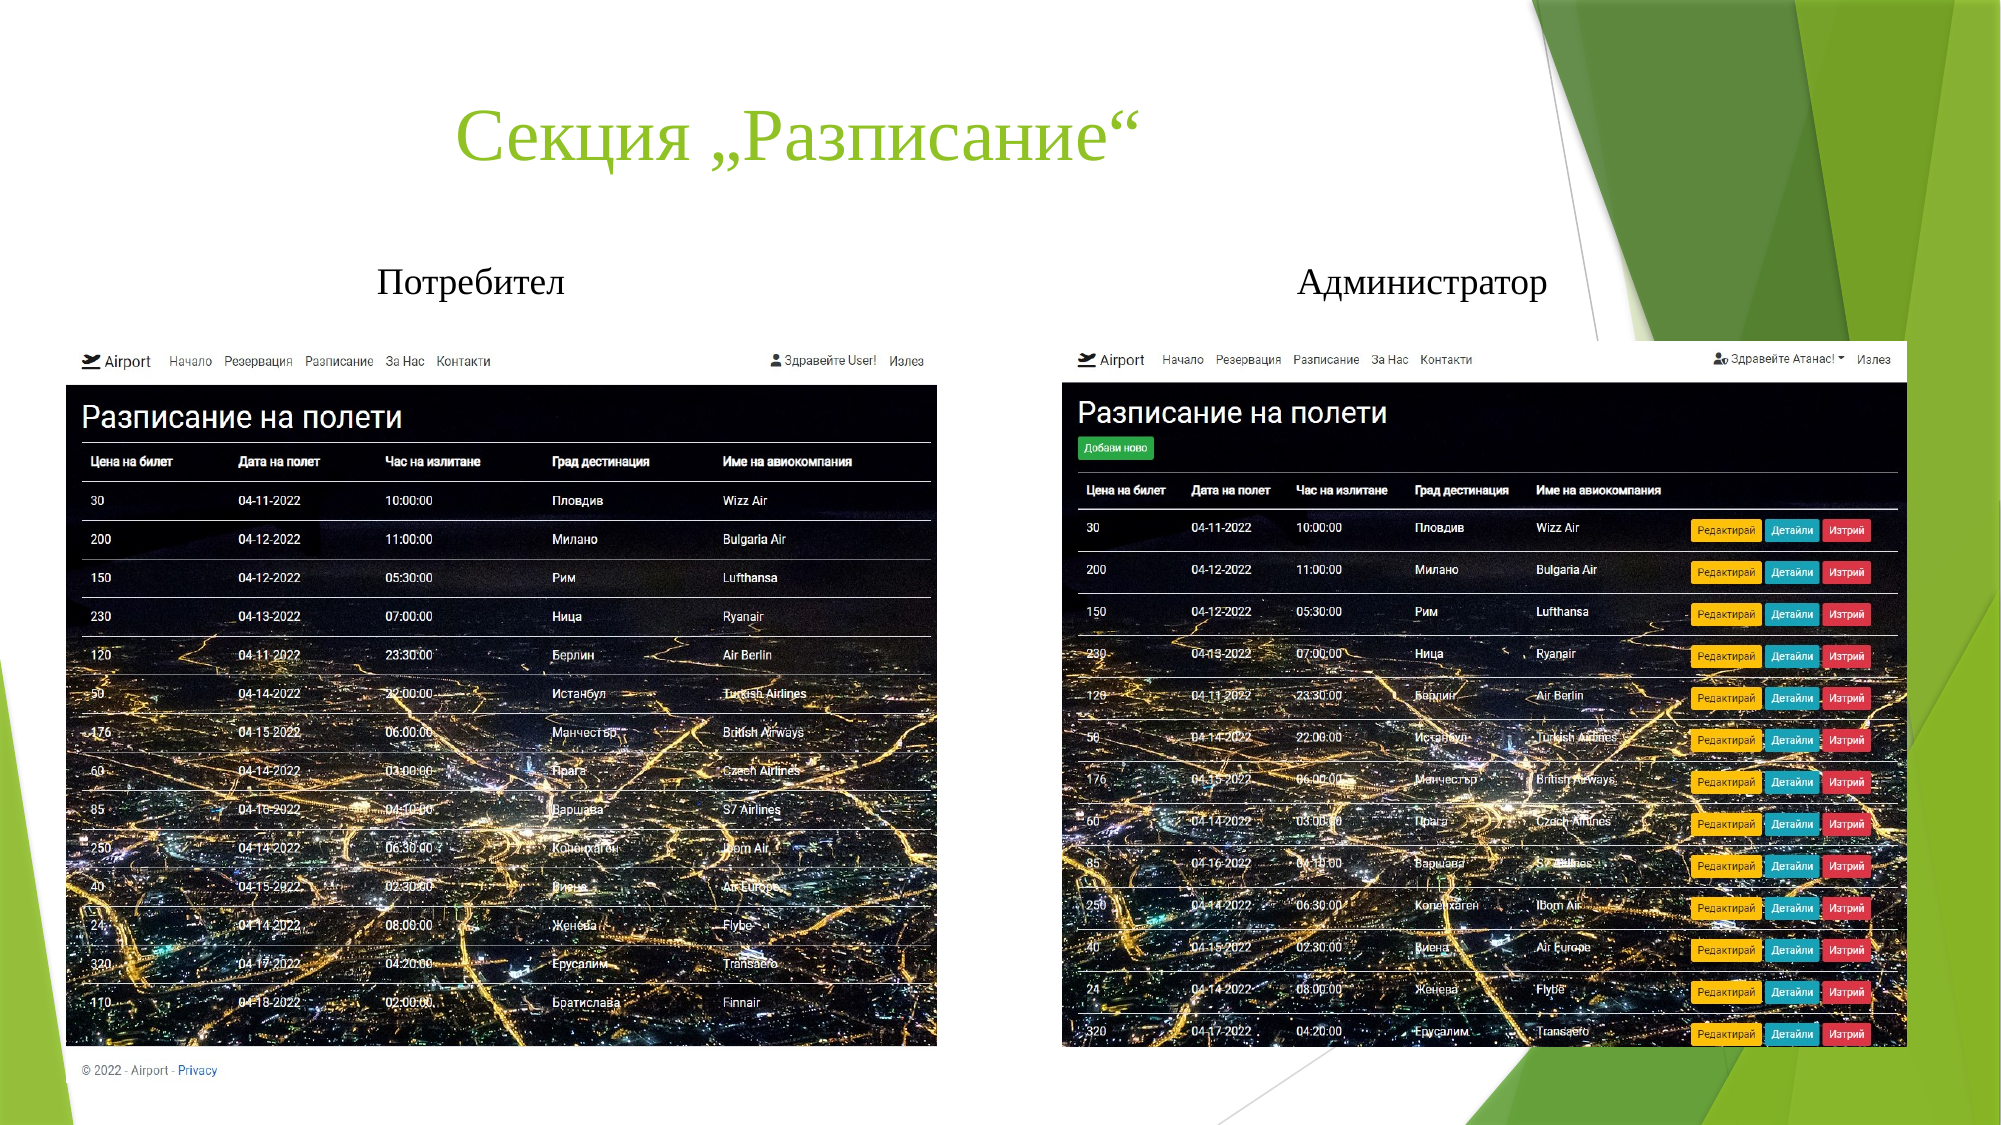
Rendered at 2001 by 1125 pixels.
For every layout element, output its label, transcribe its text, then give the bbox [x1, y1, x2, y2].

title Секция „Разписание“ [103, 77, 1514, 295]
text_box Потребител [362, 249, 581, 309]
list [65, 339, 938, 1084]
text_box Администратор [1282, 249, 1564, 309]
picture [1062, 341, 1908, 1048]
